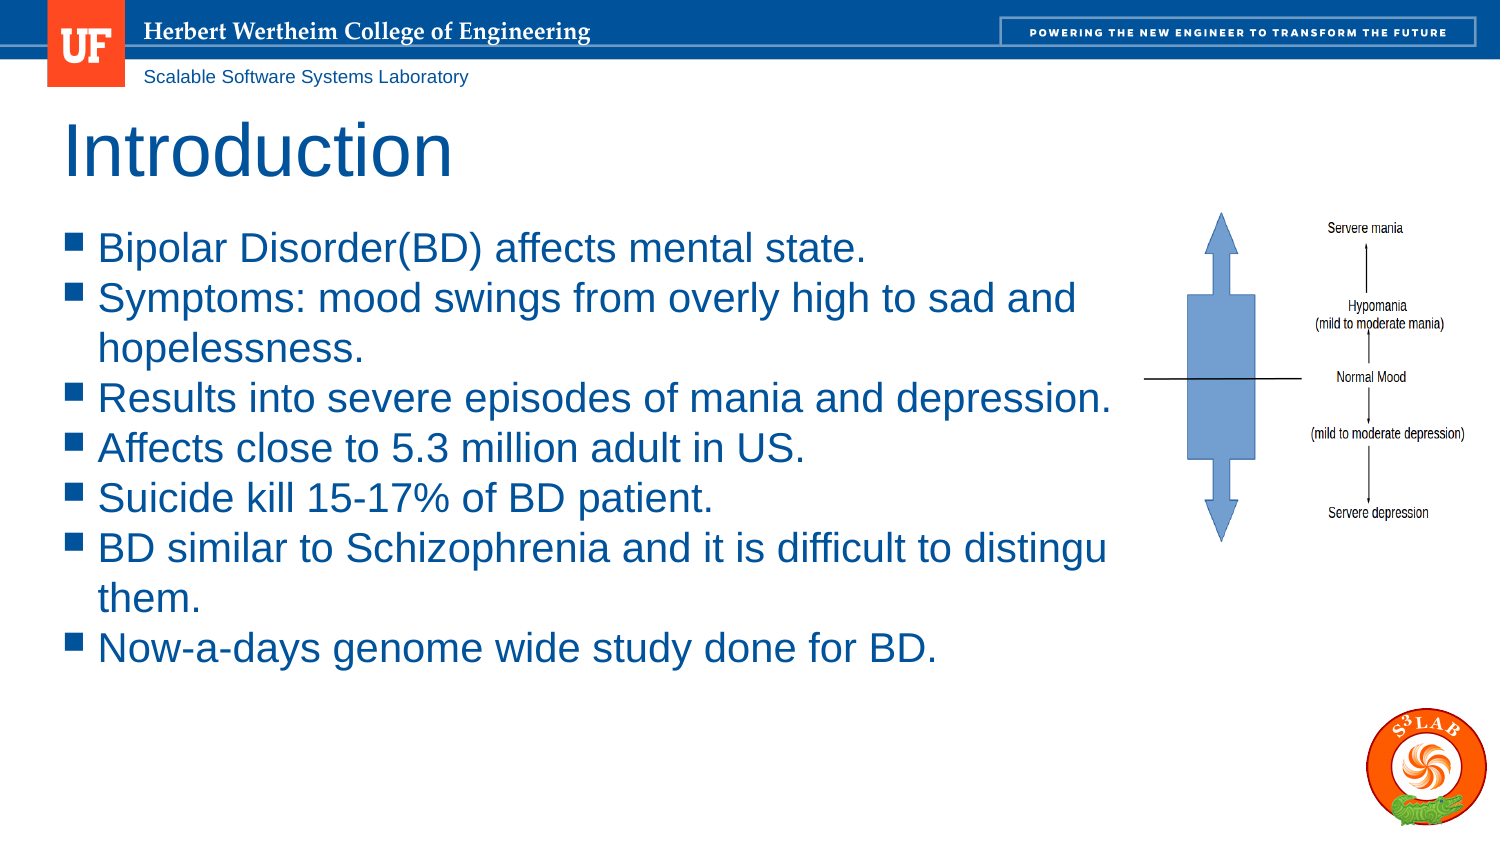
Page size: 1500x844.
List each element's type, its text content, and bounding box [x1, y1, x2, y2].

text_box Bipolar Disorder(BD) affects mental state. Symptoms: mood swings from overly high to sad and hopelessness. Results into severe episodes of mania and depression. Affects close to 5.3 million adult in US. Suicide kill 15-17% of BD patient. BD similar to Schizophrenia and it is difficult to distinguish them. Now-a-days genome wide study done for BD. [47, 213, 1287, 793]
picture [1366, 708, 1487, 829]
picture [1109, 179, 1486, 601]
text_box Introduction [47, 94, 1287, 199]
picture [0, 0, 1500, 87]
